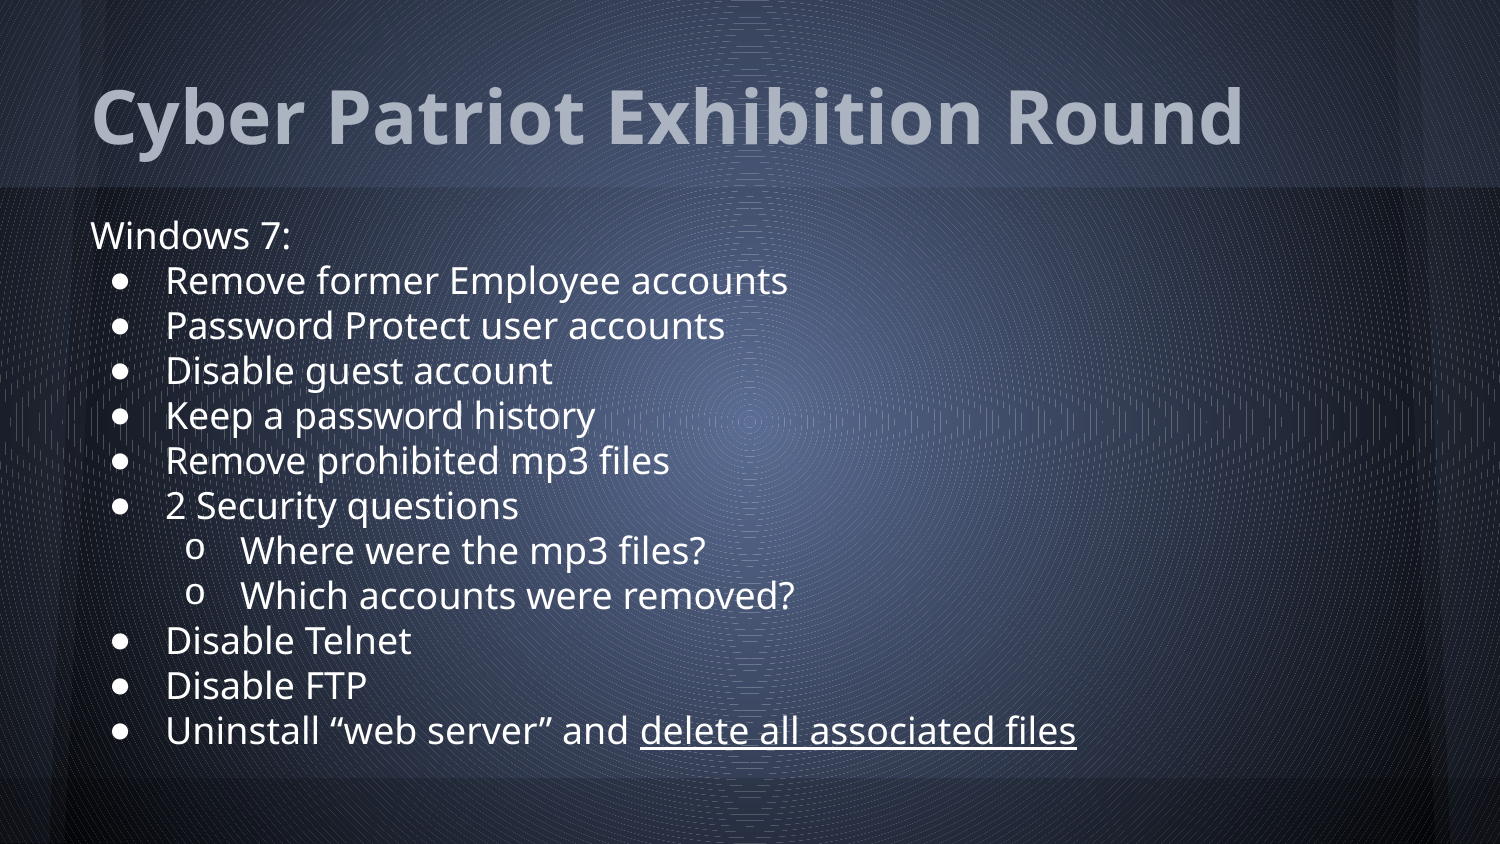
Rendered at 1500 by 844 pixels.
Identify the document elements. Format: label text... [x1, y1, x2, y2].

list Windows 7: Remove former Employee accounts Password Protect user accounts Disable guest account Keep a password history Remove prohibited mp3 files 2 Security questions Where were the mp3 files? Which accounts were removed? Disable Telnet Disable FTP Uninstall “web server” and delete all associated files [75, 196, 1425, 808]
title Cyber Patriot Exhibition Round [75, 33, 1425, 175]
